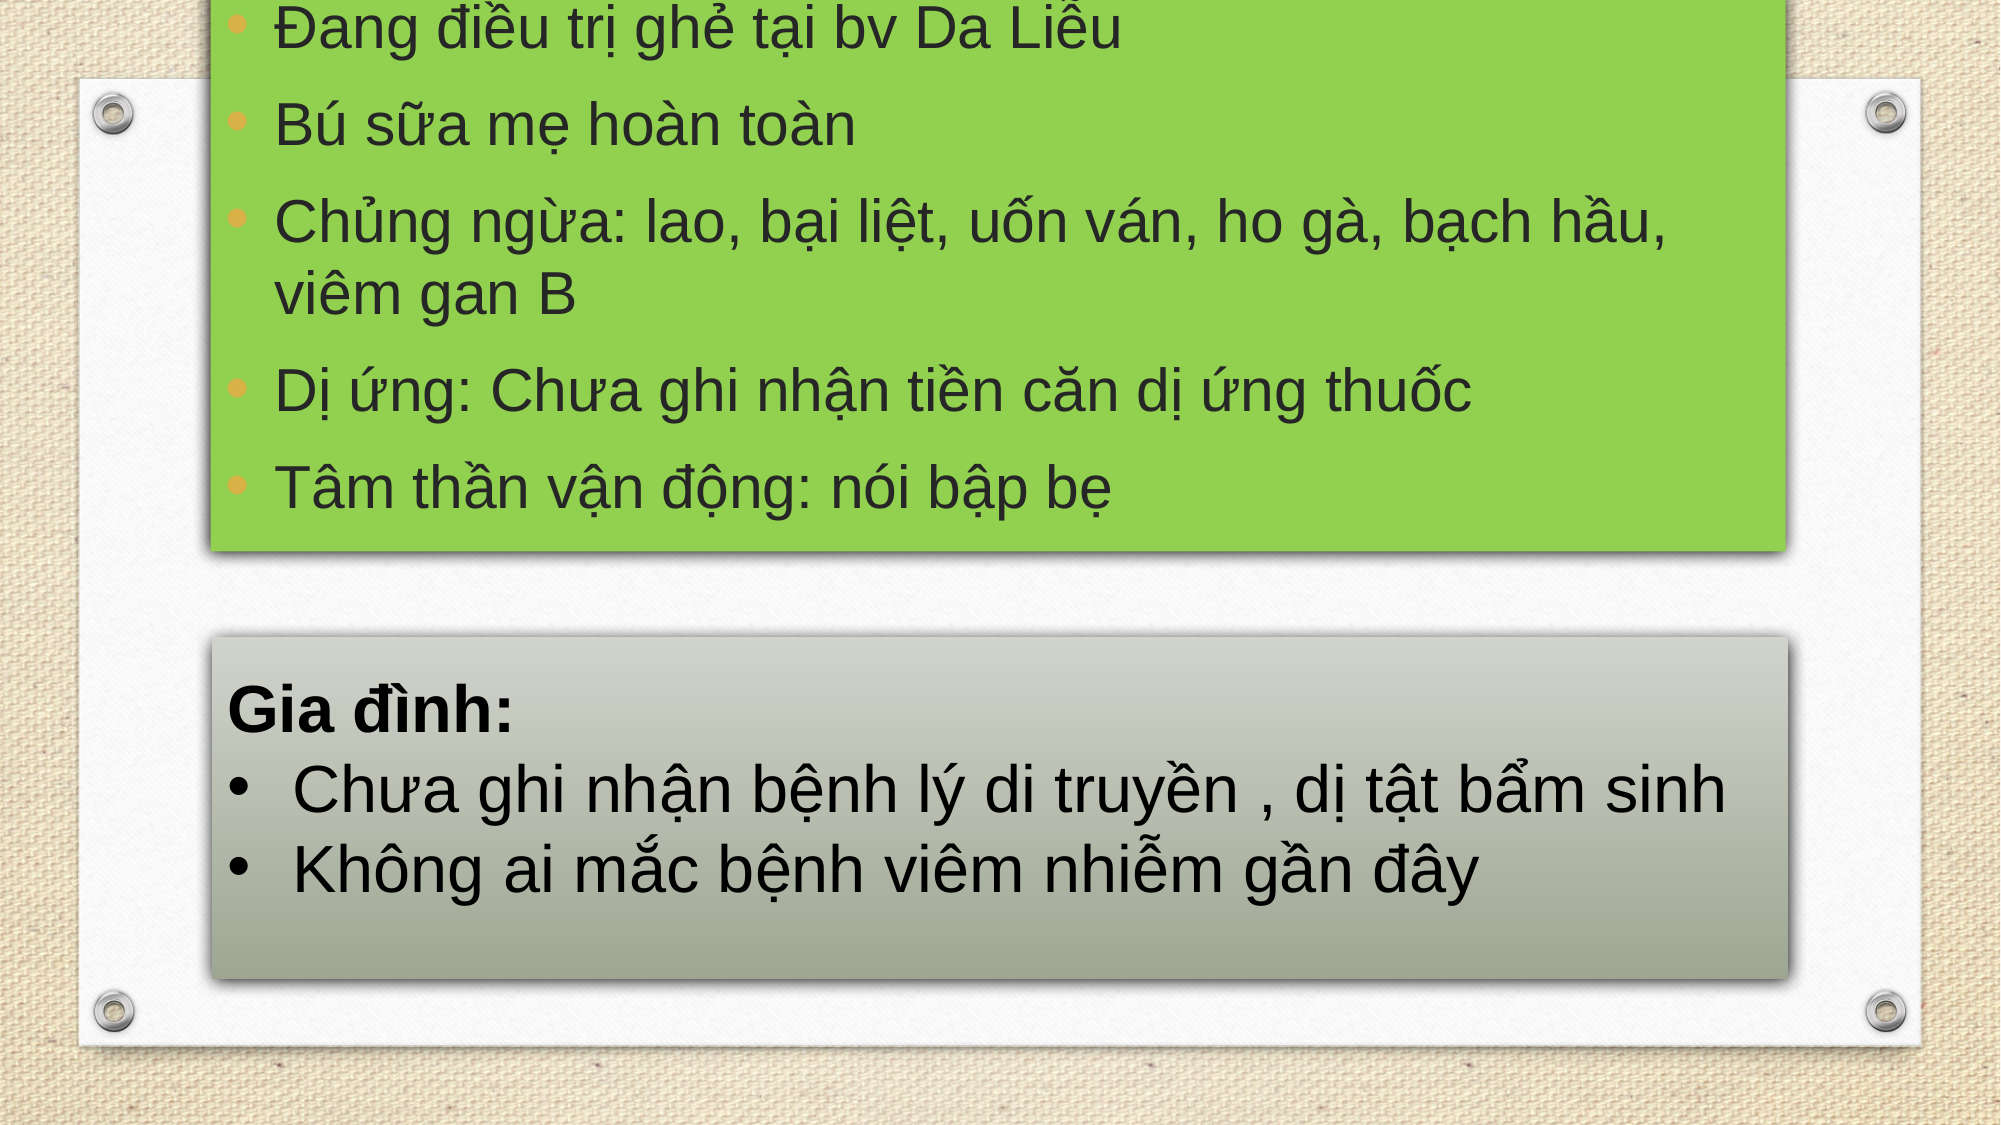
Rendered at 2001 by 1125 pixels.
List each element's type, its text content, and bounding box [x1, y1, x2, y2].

list Bản thân: Cách nhập viện 4 ngày bé té võng thấp, đập đầu vùng chẩm xuống nền, sau đó bé khỏe không biểu hiện gì lạ Con 1/1 sinh thường, 36 tuần 3 ngày, cân nặng lúc sinh 2.4 Kg, khóc ngay sau sinh, đi tiêu phân su 1 ngày sau sinh. Quá trình khám thai và sinh đẻ bình thường Vàng da sơ sinh được điều trị chiếu đèn 1 tuần tại BV Hùng Vương Đang điều trị ghẻ tại bv Da Liễu Bú sữa mẹ hoàn toàn Chủng ngừa: lao, bại liệt, uốn ván, ho gà, bạch hầu, viêm gan B Dị ứng: Chưa ghi nhận tiền căn dị ứng thuốc Tâm thần vận động: nói bập bẹ [210, 0, 1786, 552]
text_box Gia đình: Chưa ghi nhận bệnh lý di truyền , dị tật bẩm sinh Không ai mắc bệnh viêm nhiễm gần đây [212, 637, 1788, 979]
picture [0, 0, 2001, 1125]
